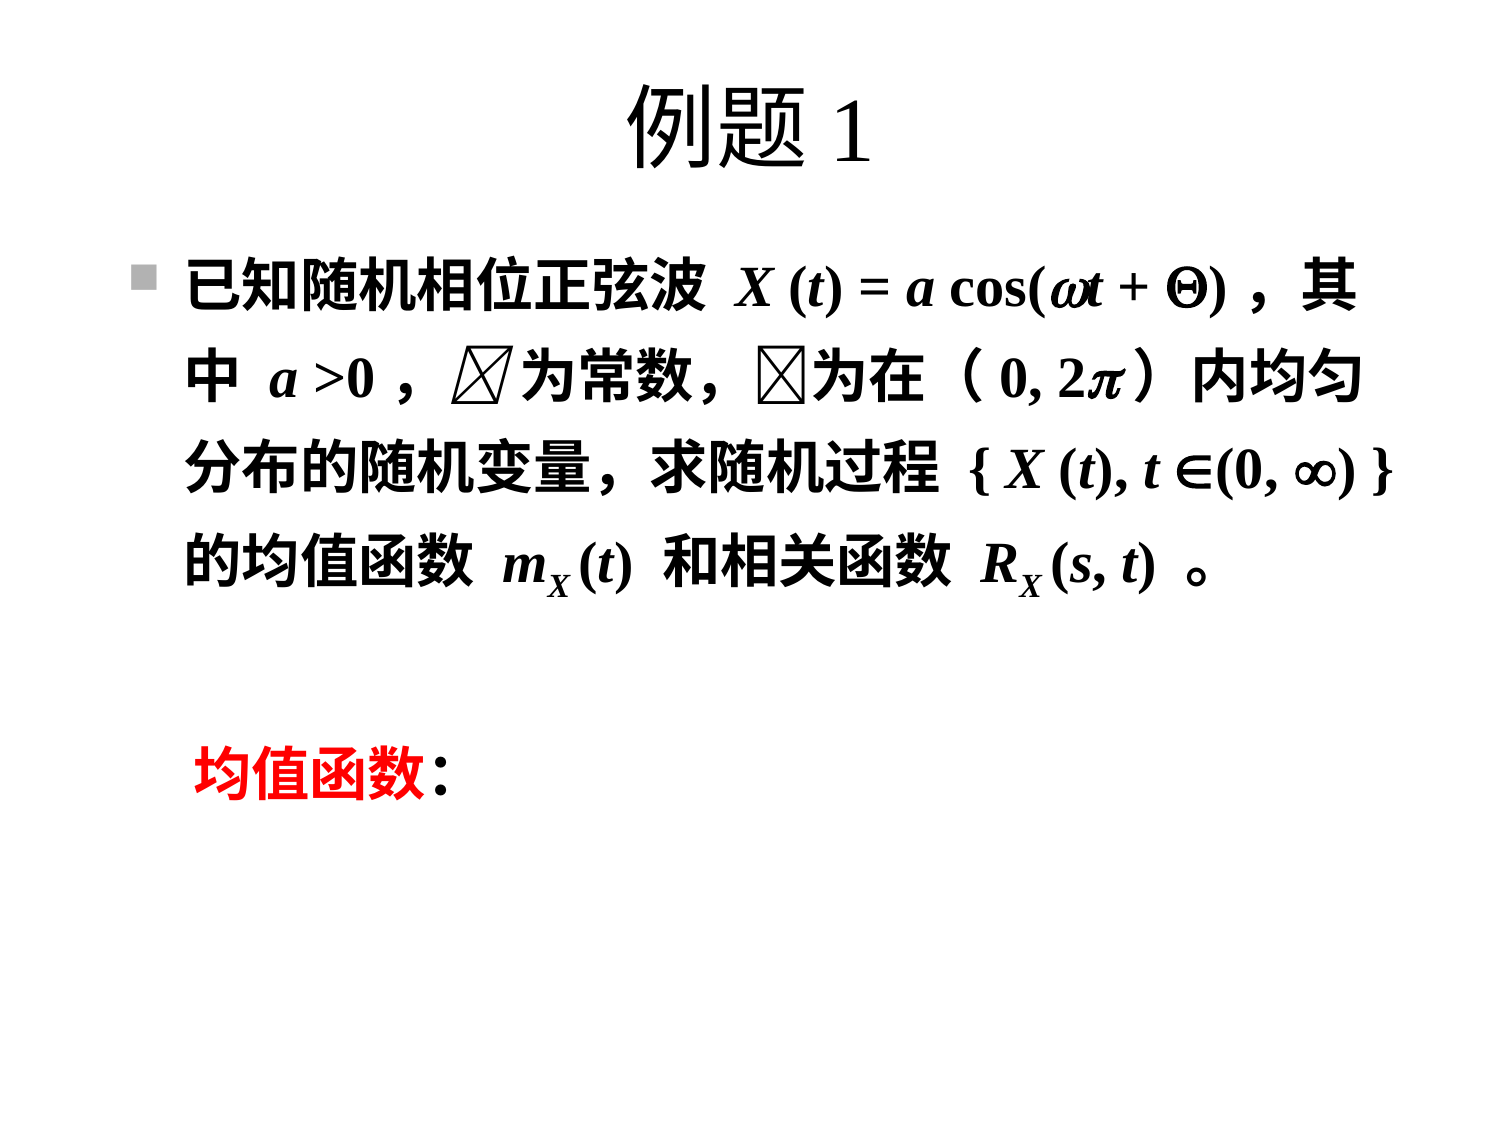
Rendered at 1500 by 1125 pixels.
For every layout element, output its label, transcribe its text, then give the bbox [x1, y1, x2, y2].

text_box 均值函数： [178, 730, 500, 815]
text_box 已知随机相位正弦波 X (t) = a cos(t + )，其中 a >0， 为常数，为在（0, 2）内均匀分布的随机变量，求随机过程 { X (t), t (0, ) } 的均值函数 mX (t) 和相关函数 RX (s, t) 。 [112, 219, 1424, 758]
title 例题1 [112, 30, 1388, 219]
